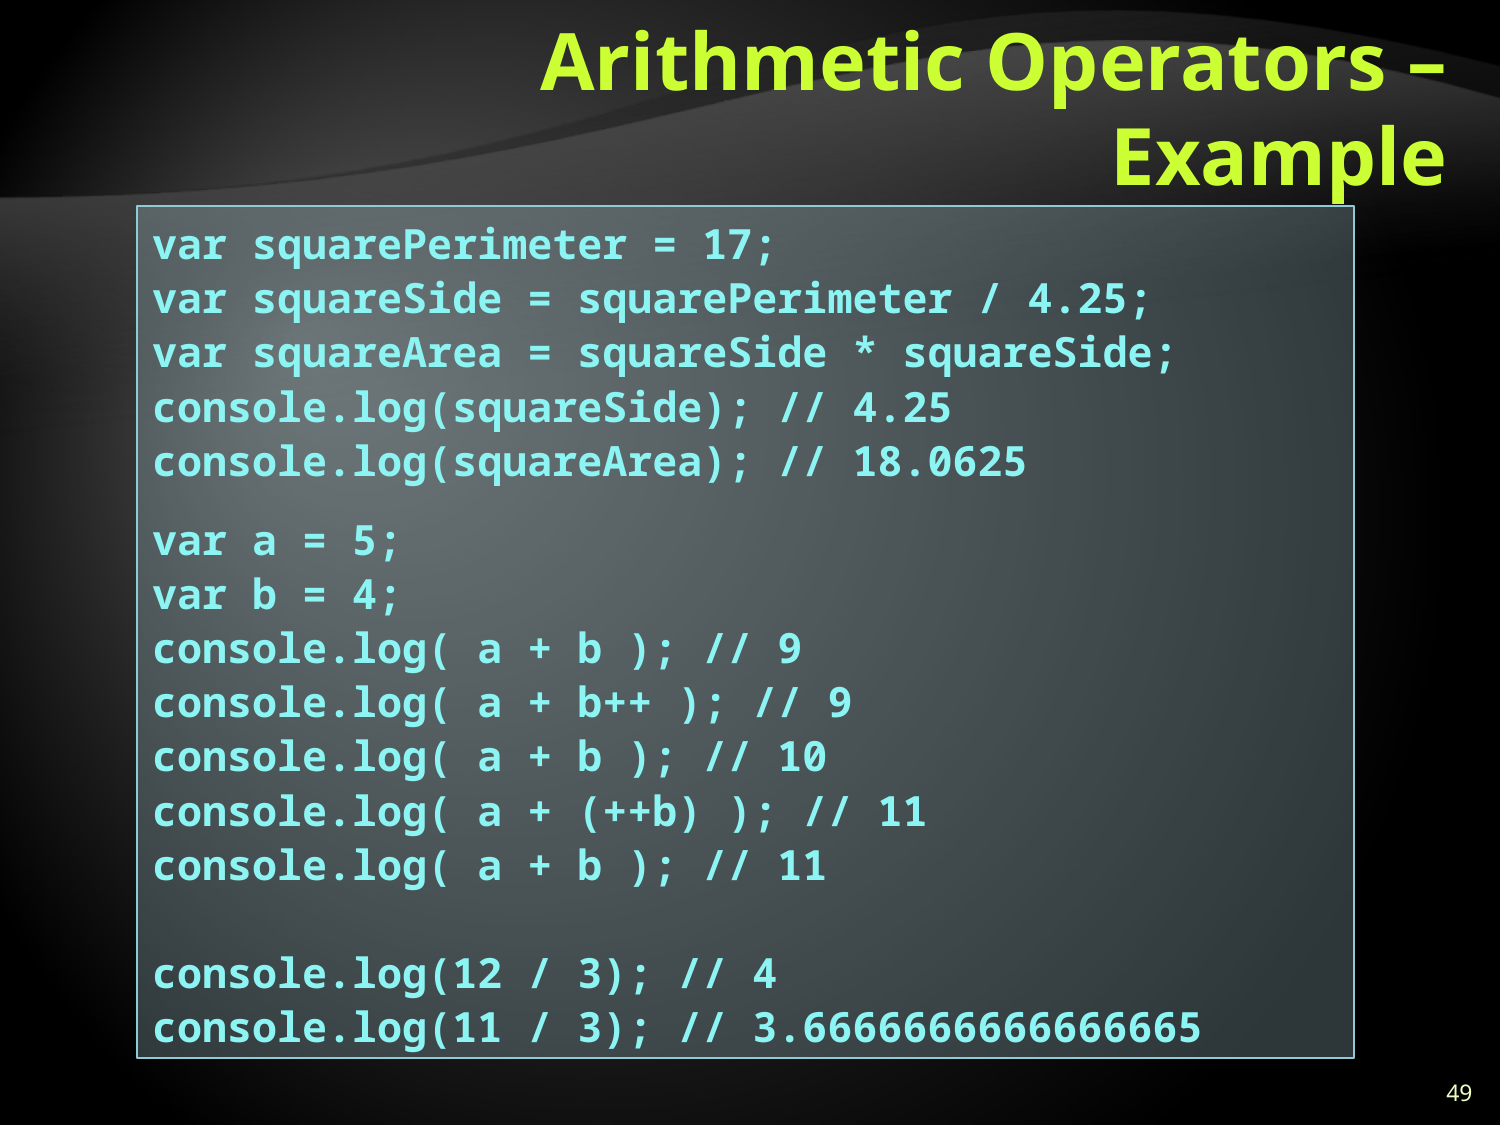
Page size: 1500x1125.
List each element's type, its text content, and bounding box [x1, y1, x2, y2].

picture [0, 0, 1500, 1125]
slide_number 49 [1412, 1074, 1488, 1113]
text_box var squarePerimeter = 17; var squareSide = squarePerimeter / 4.25; var squareArea = squareSide * squareSide; console.log(squareSide); // 4.25 console.log(squareArea); // 18.0625 var a = 5; var b = 4; console.log( a + b ); // 9 console.log( a + b++ ); // 9 console.log( a + b ); // 10 console.log( a + (++b) ); // 11 console.log( a + b ); // 11 console.log(12 / 3); // 4 console.log(11 / 3); // 3.6666666666666665 [137, 206, 1355, 1059]
title Arithmetic Operators – Example [300, 37, 1463, 175]
